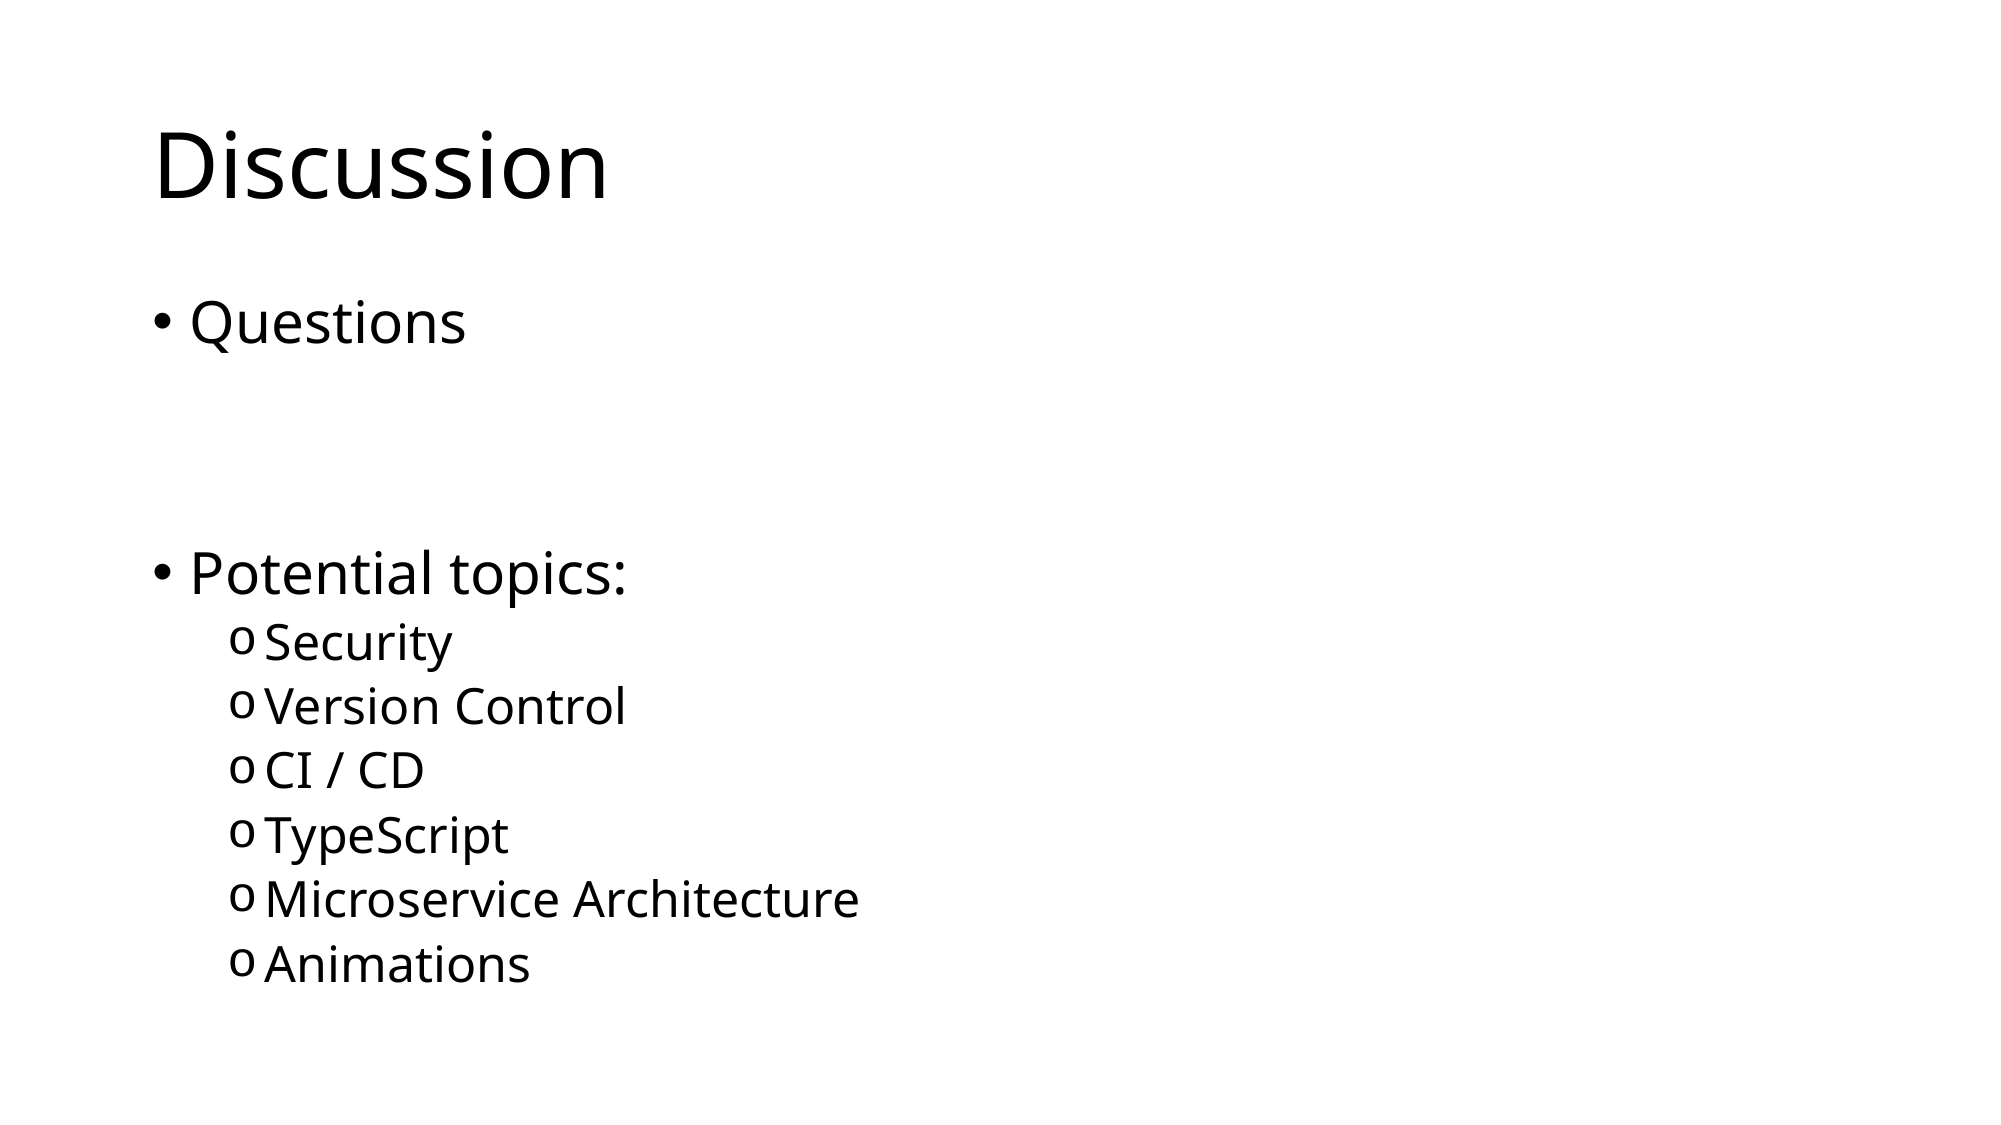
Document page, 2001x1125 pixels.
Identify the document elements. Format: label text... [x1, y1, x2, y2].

list Questions Potential topics: Security Version Control CI / CD TypeScript Microservice Architecture Animations [137, 285, 1863, 1016]
title Discussion [137, 59, 1863, 278]
